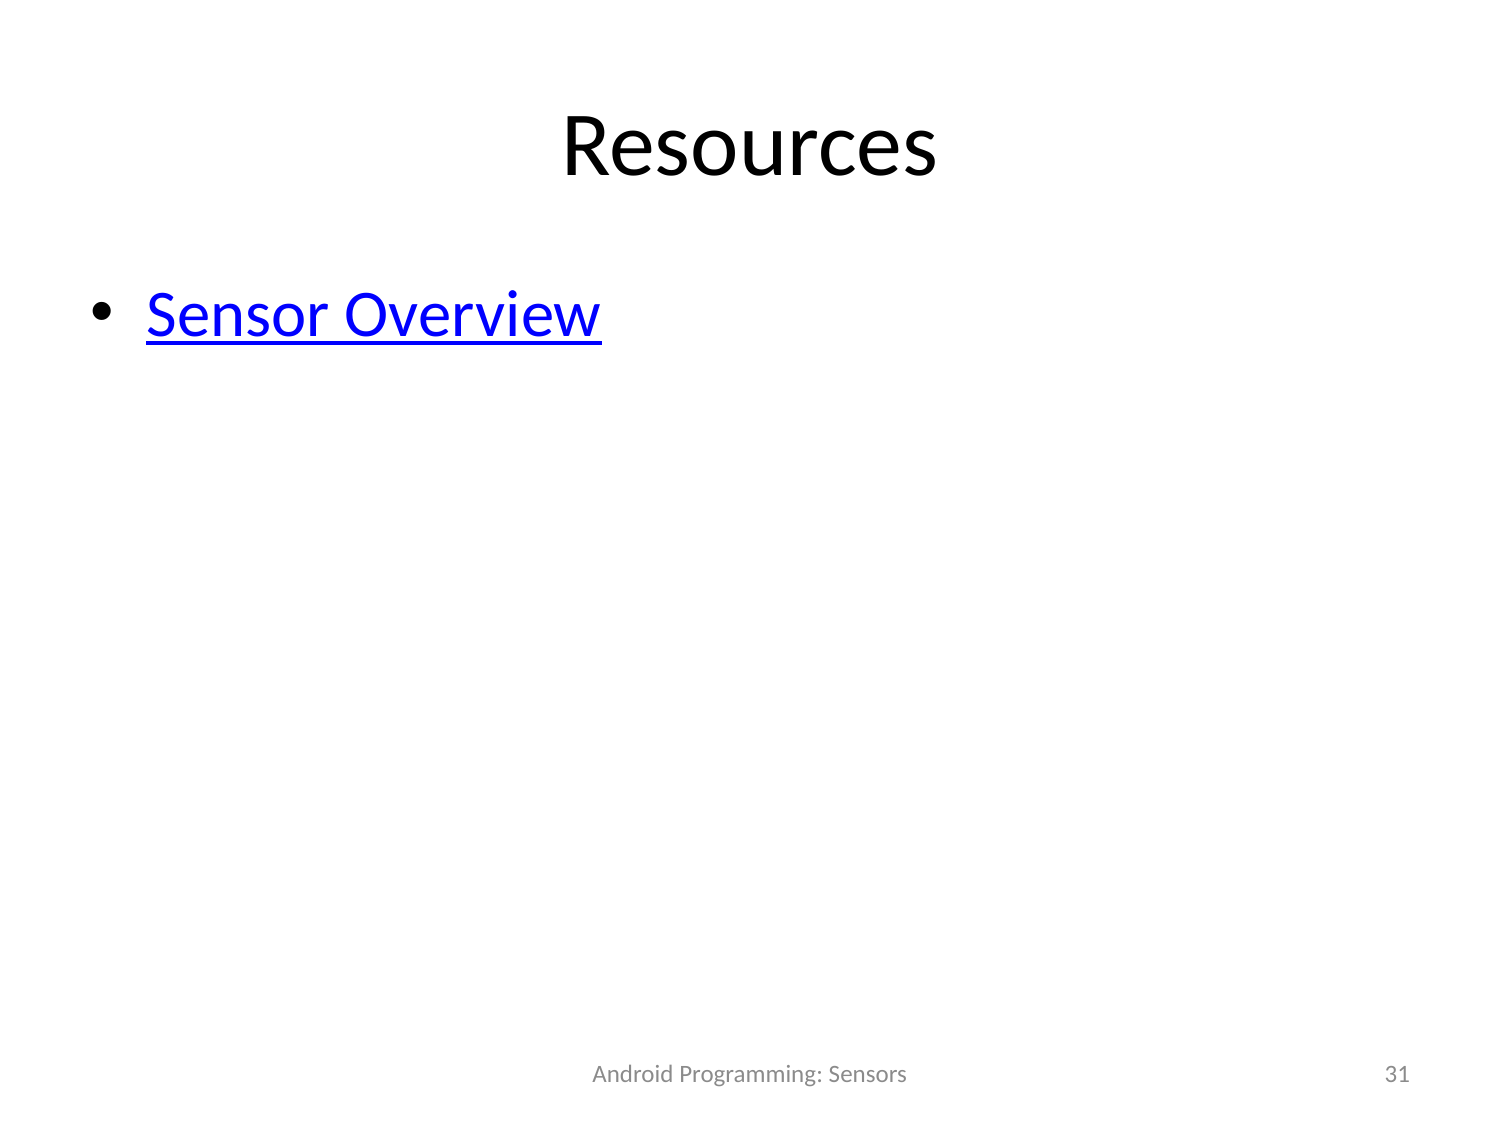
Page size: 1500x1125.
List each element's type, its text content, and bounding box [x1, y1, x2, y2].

title Resources [75, 45, 1425, 233]
slide_number 31 [1074, 1042, 1425, 1103]
footer Android Programming: Sensors [512, 1042, 988, 1103]
list Sensor Overview [75, 262, 1425, 1005]
